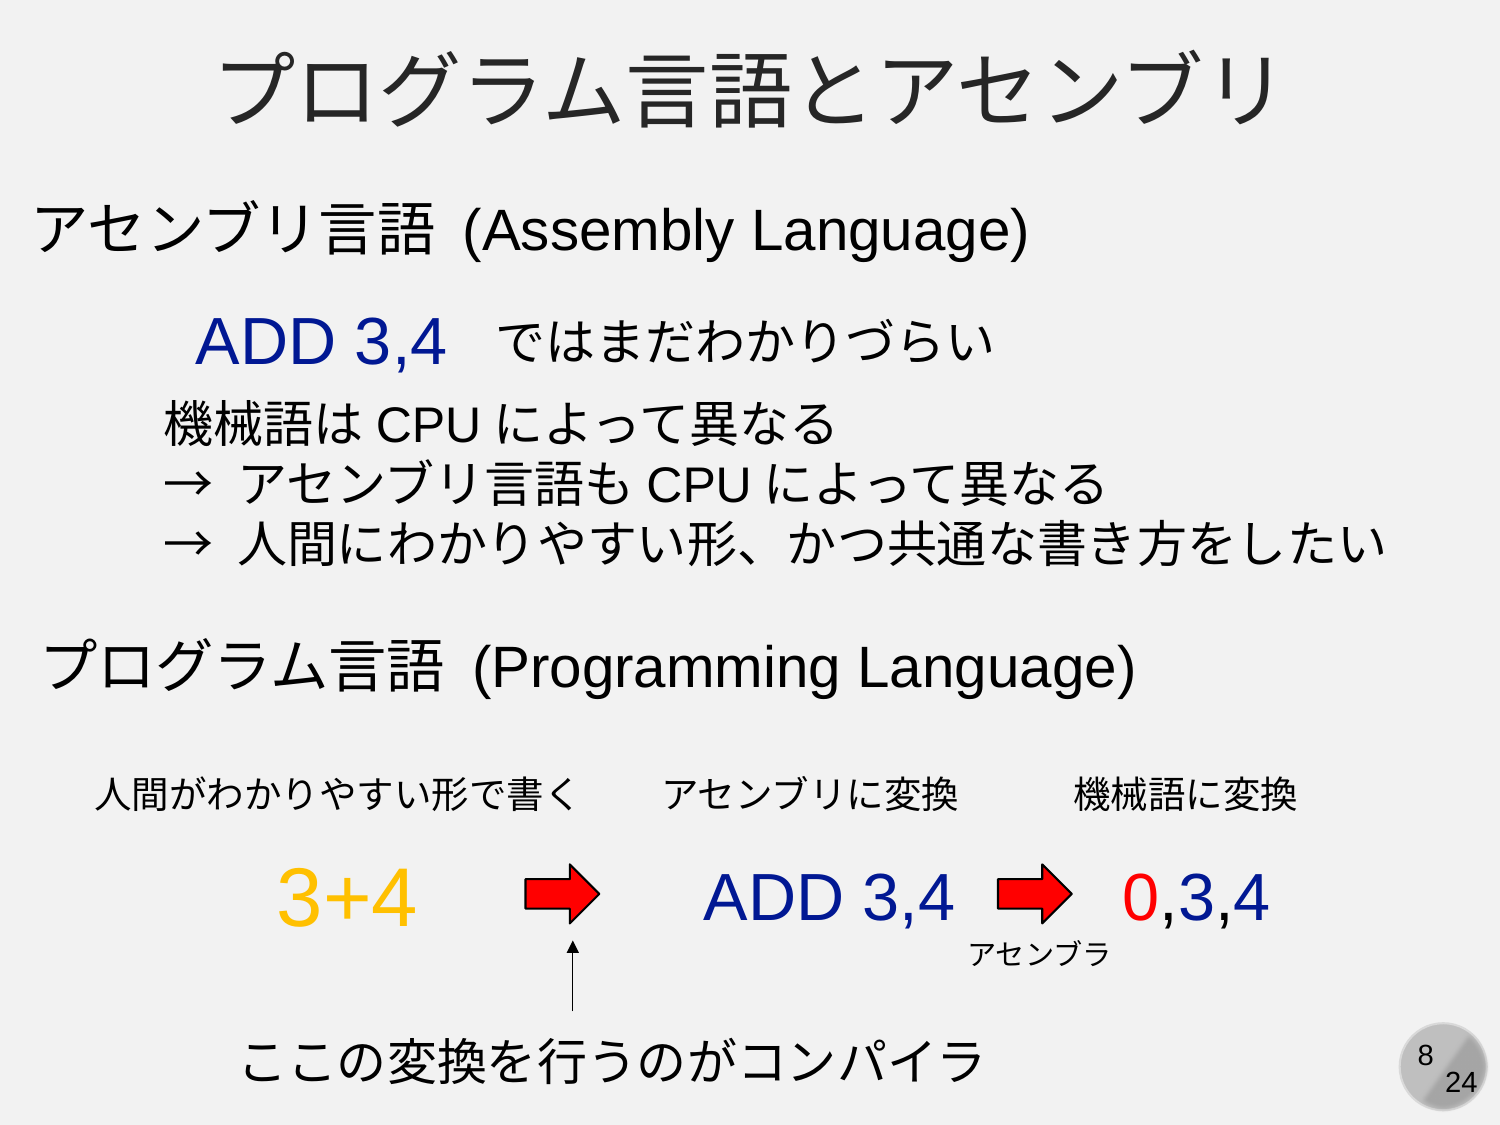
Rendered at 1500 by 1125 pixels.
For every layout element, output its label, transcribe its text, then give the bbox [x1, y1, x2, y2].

text_box アセンブリ言語 (Assembly Language) [16, 184, 1046, 270]
text_box 機械語に変換 [1058, 763, 1314, 823]
list プログラム言語とアセンブリ [0, 31, 1500, 155]
text_box ここの変換を行うのがコンパイラ [222, 1023, 1002, 1098]
text_box 機械語はCPUによって異なる → アセンブリ言語もCPUによって異なる → 人間にわかりやすい形、かつ共通な書き方をしたい [149, 385, 1402, 580]
text_box [524, 863, 601, 925]
text_box ADD 3,4 [688, 845, 971, 941]
text_box 0,3,4 [1107, 845, 1286, 941]
text_box アセンブラ [952, 928, 1127, 979]
text_box 3+4 [262, 835, 433, 951]
text_box ADD 3,4 [180, 290, 463, 385]
text_box アセンブリに変換 [646, 763, 975, 823]
text_box プログラム言語 (Programming Language) [24, 621, 1153, 707]
text_box 人間がわかりやすい形で書く [79, 763, 597, 823]
text_box ではまだわかりづらい [480, 302, 1011, 378]
text_box [996, 863, 1073, 925]
